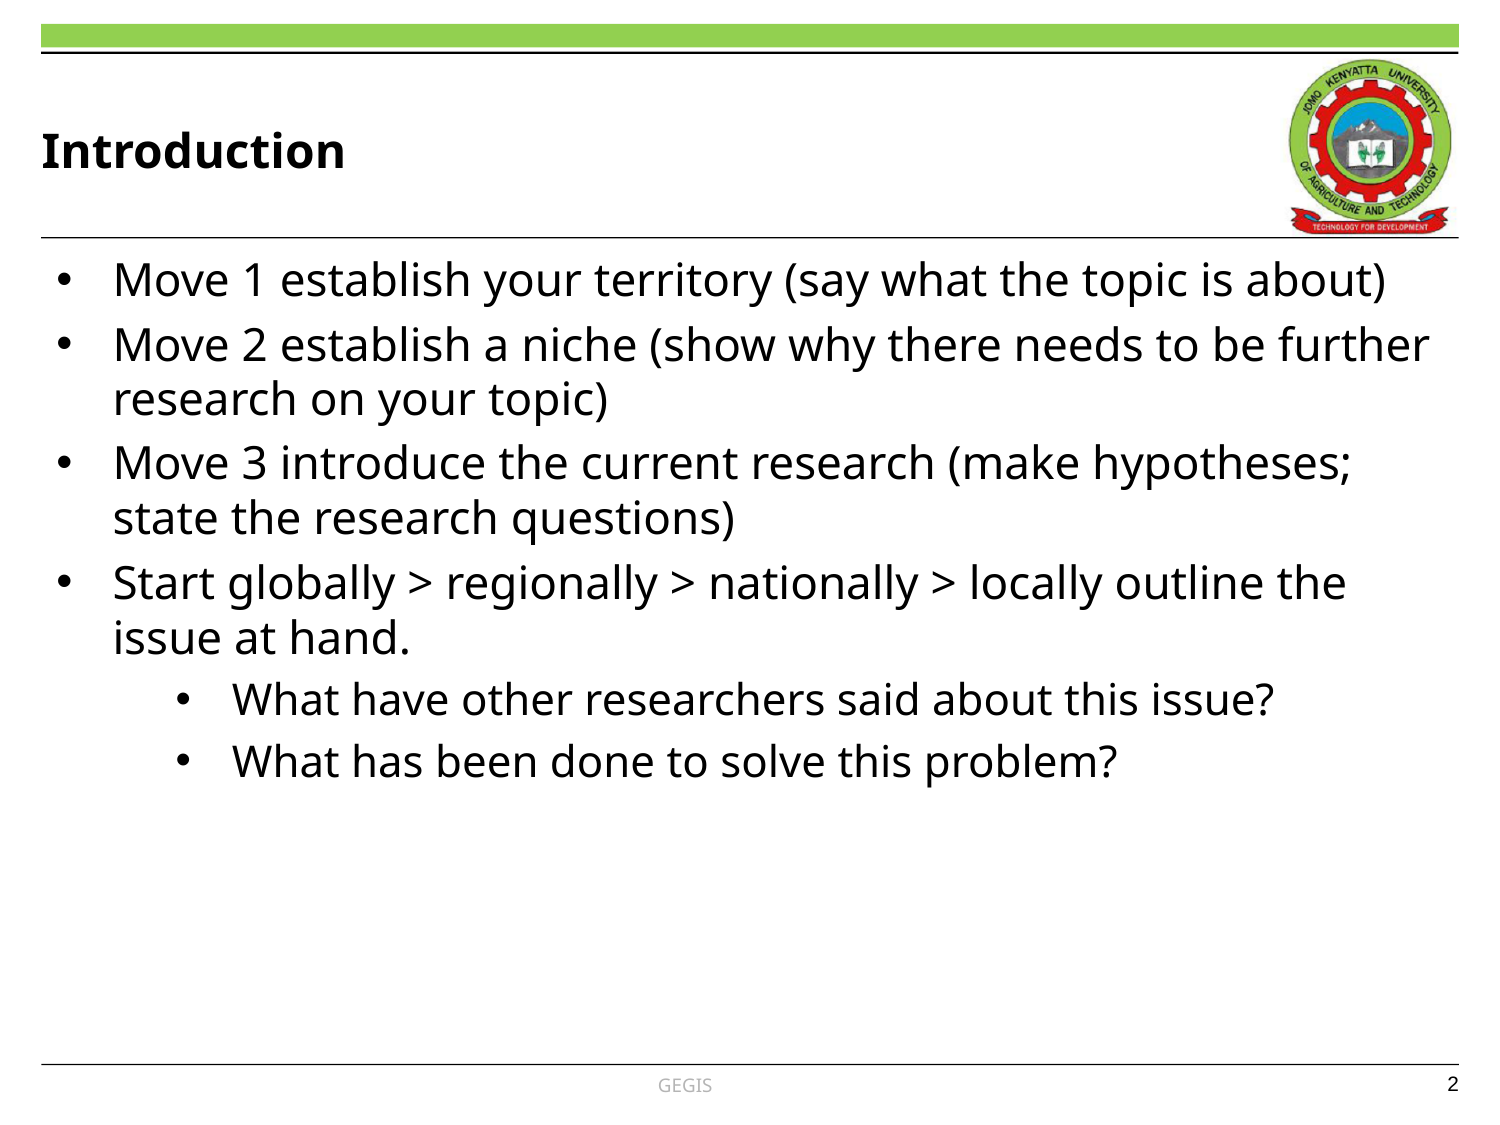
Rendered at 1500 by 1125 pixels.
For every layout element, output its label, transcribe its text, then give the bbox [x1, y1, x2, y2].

title Introduction [41, 80, 1170, 218]
footer [41, 1067, 1004, 1106]
list Move 1 establish your territory (say what the topic is about) Move 2 establish a niche (show why there needs to be further research on your topic) Move 3 introduce the current research (make hypotheses; state the research questions) Start globally > regionally > nationally > locally outline the issue at hand. What have other researchers said about this issue? What has been done to solve this problem? [41, 243, 1459, 1059]
picture [1280, 54, 1459, 237]
